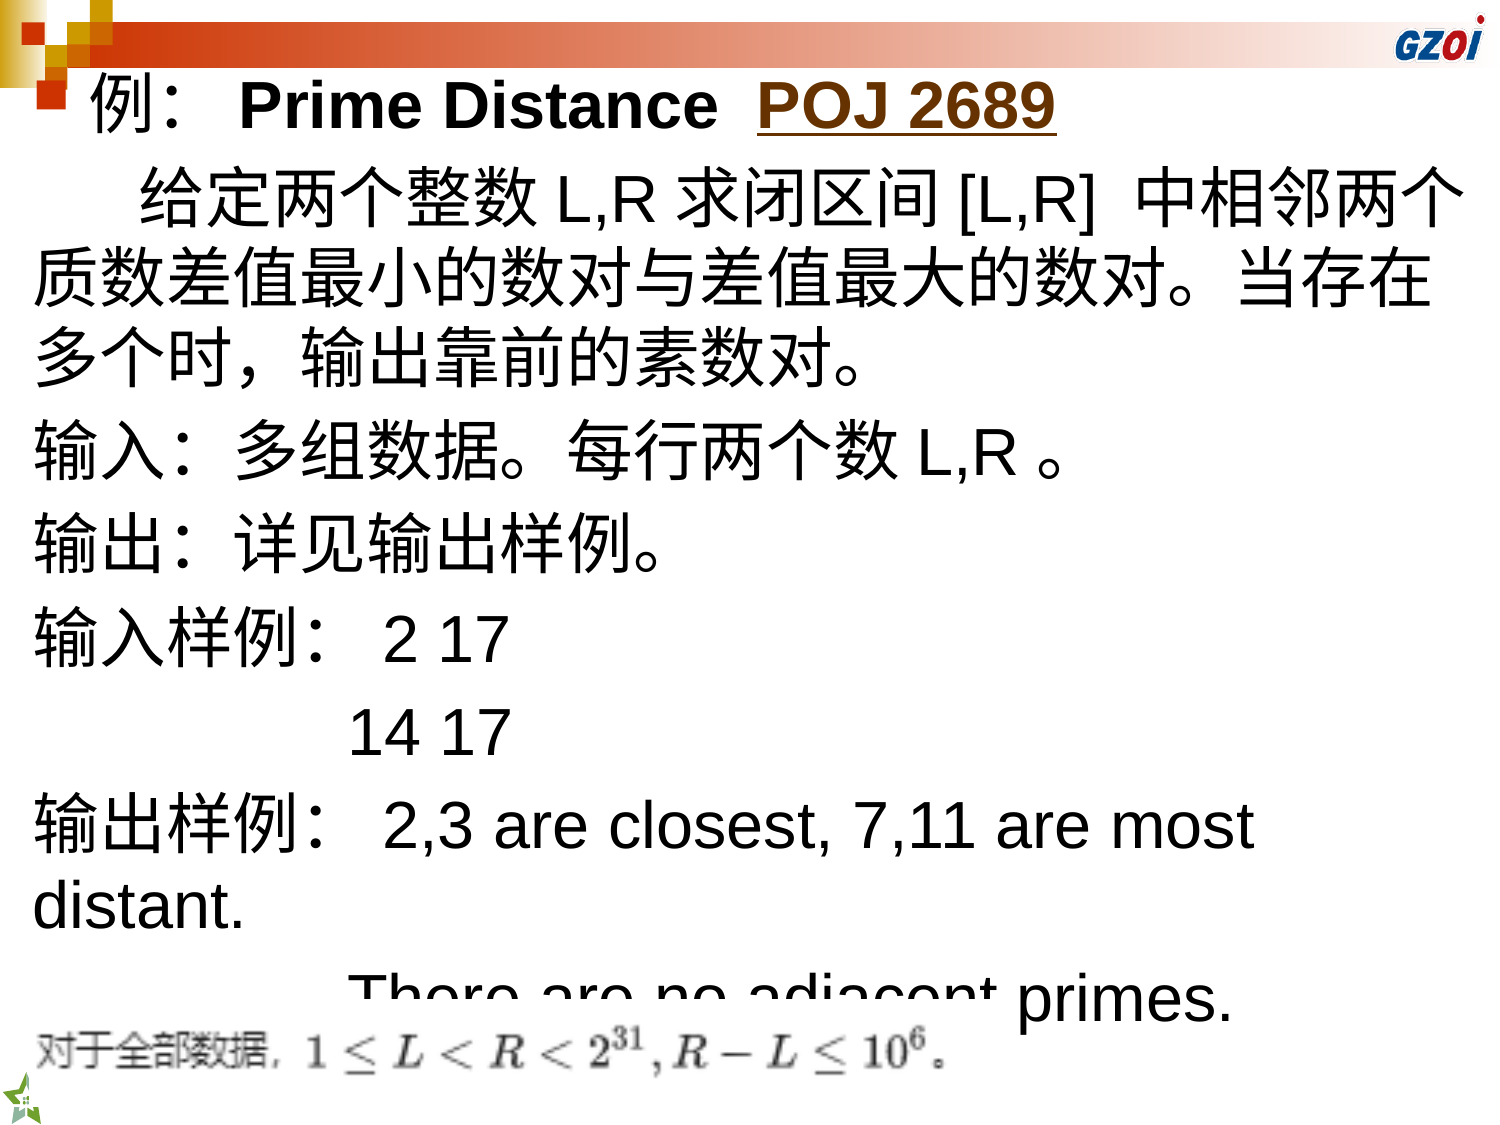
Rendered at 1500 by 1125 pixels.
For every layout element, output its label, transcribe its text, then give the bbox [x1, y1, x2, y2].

list 例：Prime Distance POJ 2689 给定两个整数L,R求闭区间[L,R] 中相邻两个质数差值最小的数对与差值最大的数对。当存在多个时，输出靠前的素数对。 输入：多组数据。每行两个数L,R。 输出：详见输出样例。 输入样例：2 17 14 17 输出样例：2,3 are closest, 7,11 are most distant. There are no adjacent primes. [17, 54, 1500, 1125]
picture [29, 999, 1011, 1106]
picture [1392, 8, 1492, 54]
